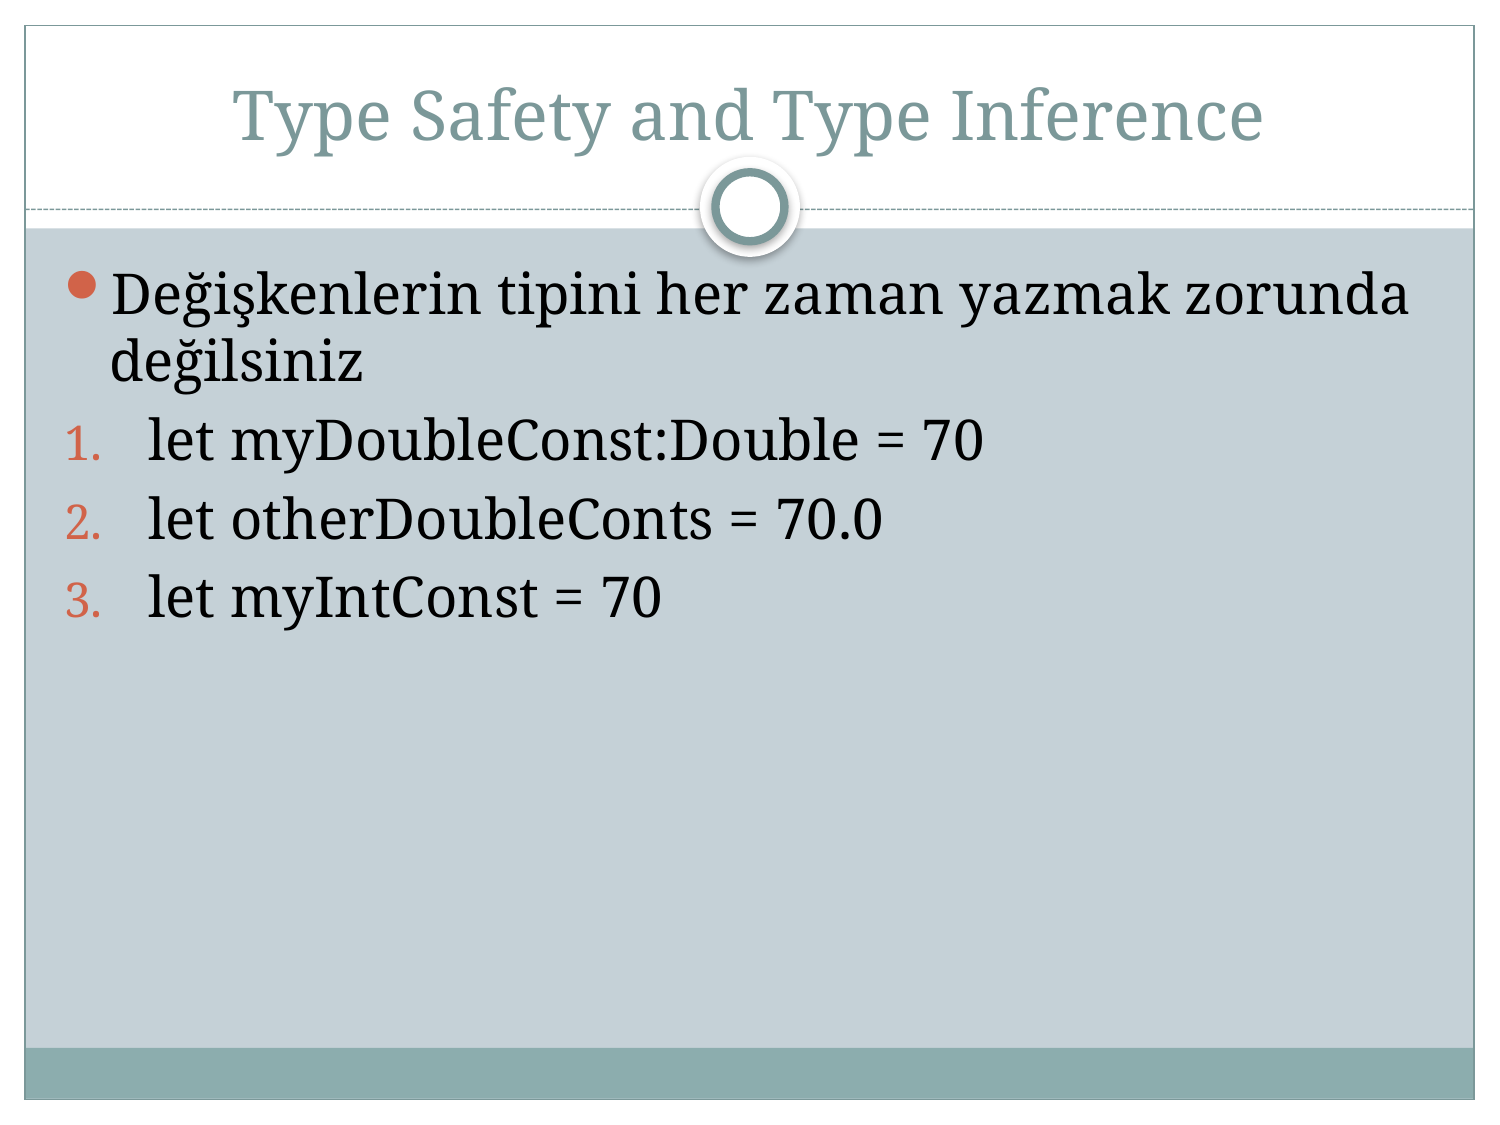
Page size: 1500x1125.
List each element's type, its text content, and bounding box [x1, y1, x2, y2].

list Değişkenlerin tipini her zaman yazmak zorunda değilsiniz let myDoubleConst:Double = 70 let otherDoubleConts = 70.0 let myIntConst = 70 [49, 250, 1445, 1001]
title Type Safety and Type Inference [49, 37, 1450, 162]
